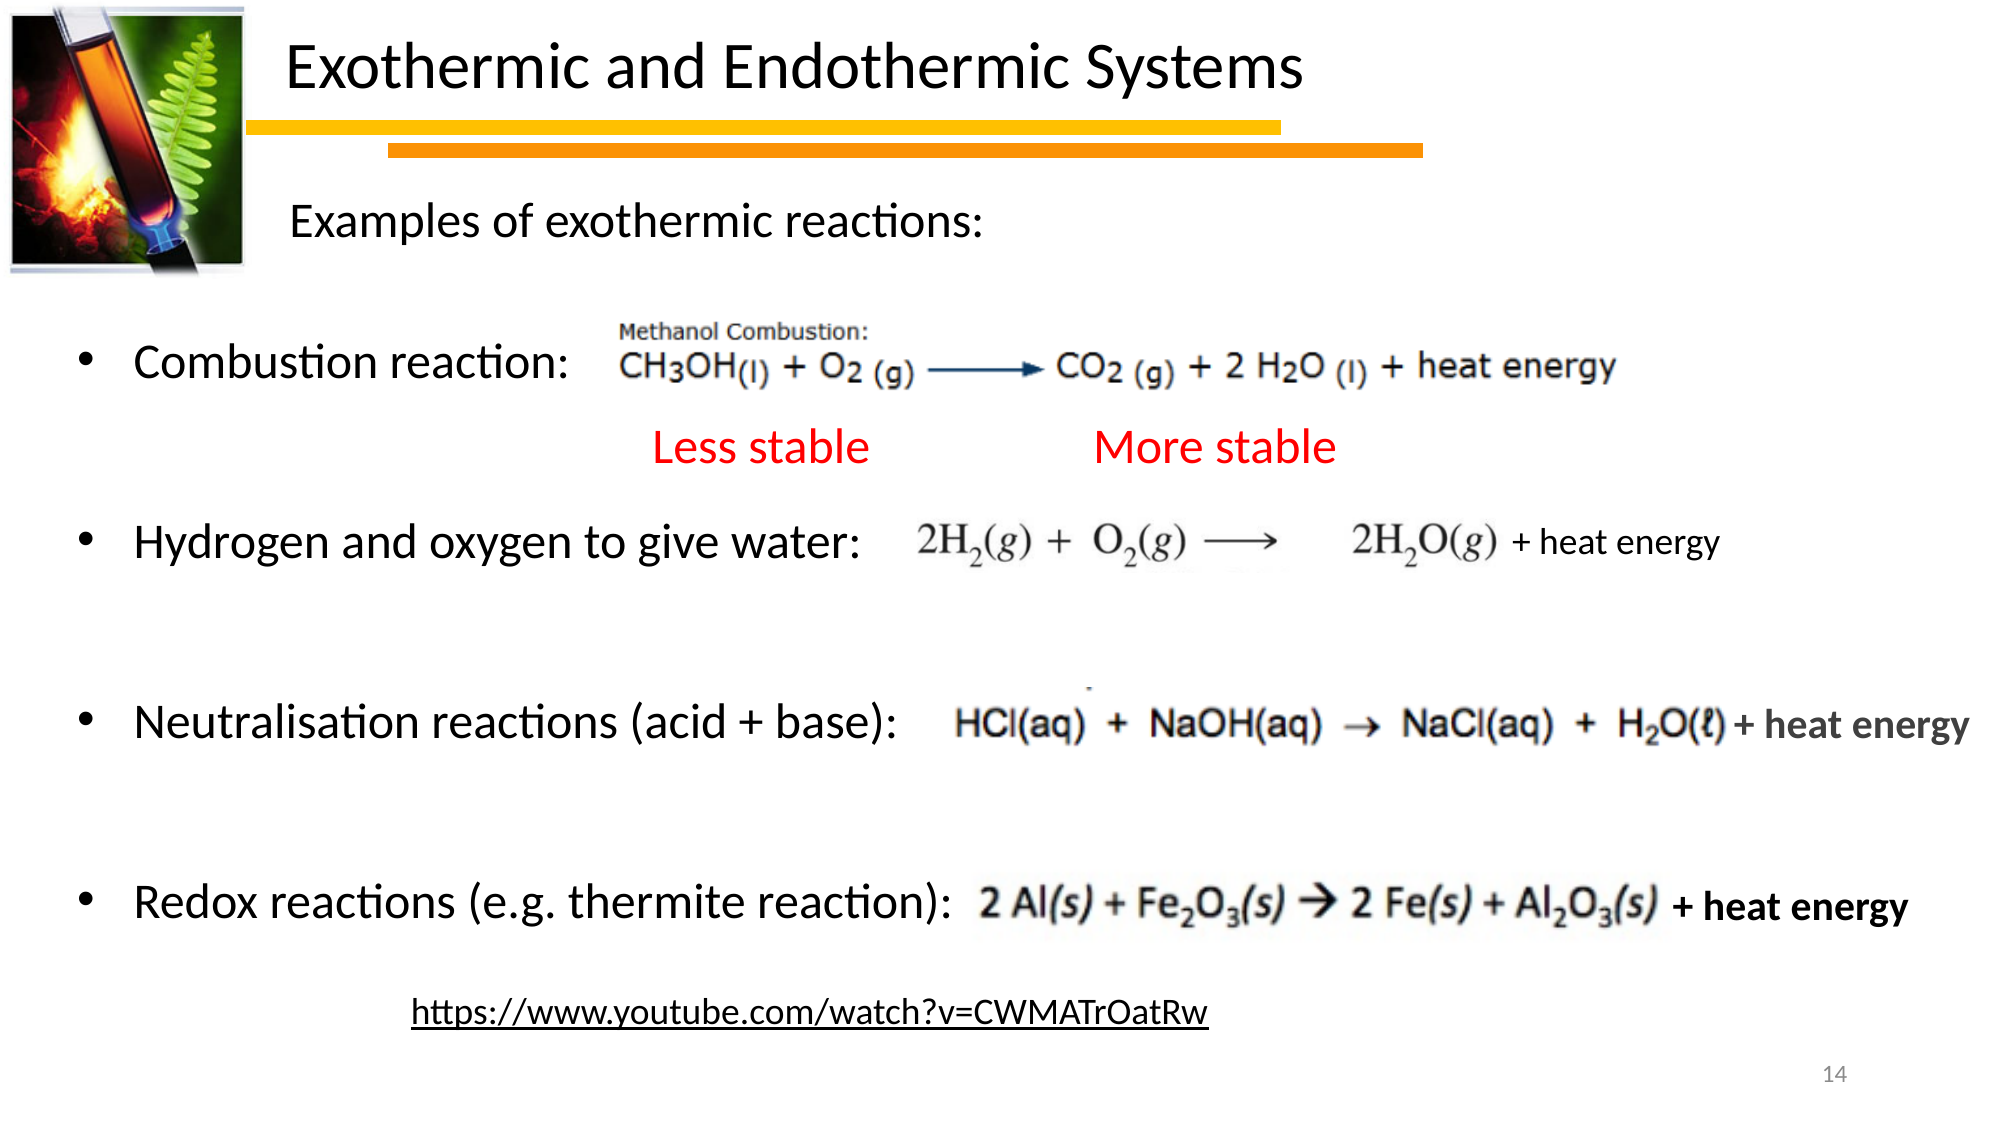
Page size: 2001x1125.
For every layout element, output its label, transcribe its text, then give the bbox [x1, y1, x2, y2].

text_box More stable [1078, 408, 1396, 482]
picture [954, 857, 1672, 954]
text_box Less stable [637, 408, 955, 482]
text_box + heat energy [1672, 871, 2000, 937]
picture [610, 308, 1683, 408]
text_box [252, 120, 1281, 135]
text_box Examples of exothermic reactions: [274, 180, 1001, 255]
text_box https://www.youtube.com/watch?v=CWMATrOatRw [396, 979, 1233, 1040]
text_box [388, 143, 1423, 158]
text_box + heat energy [1750, 689, 2000, 755]
picture [917, 687, 1750, 766]
text_box Combustion reaction: Hydrogen and oxygen to give water: Neutralisation reactions (acid + base): Redox reactions (e.g. thermite reaction): [62, 321, 1789, 996]
picture [917, 510, 1517, 573]
picture [0, 0, 252, 279]
text_box + heat energy [1516, 510, 1863, 570]
slide_number 14 [1412, 1042, 1863, 1103]
text_box Exothermic and Endothermic Systems [271, 14, 1358, 110]
